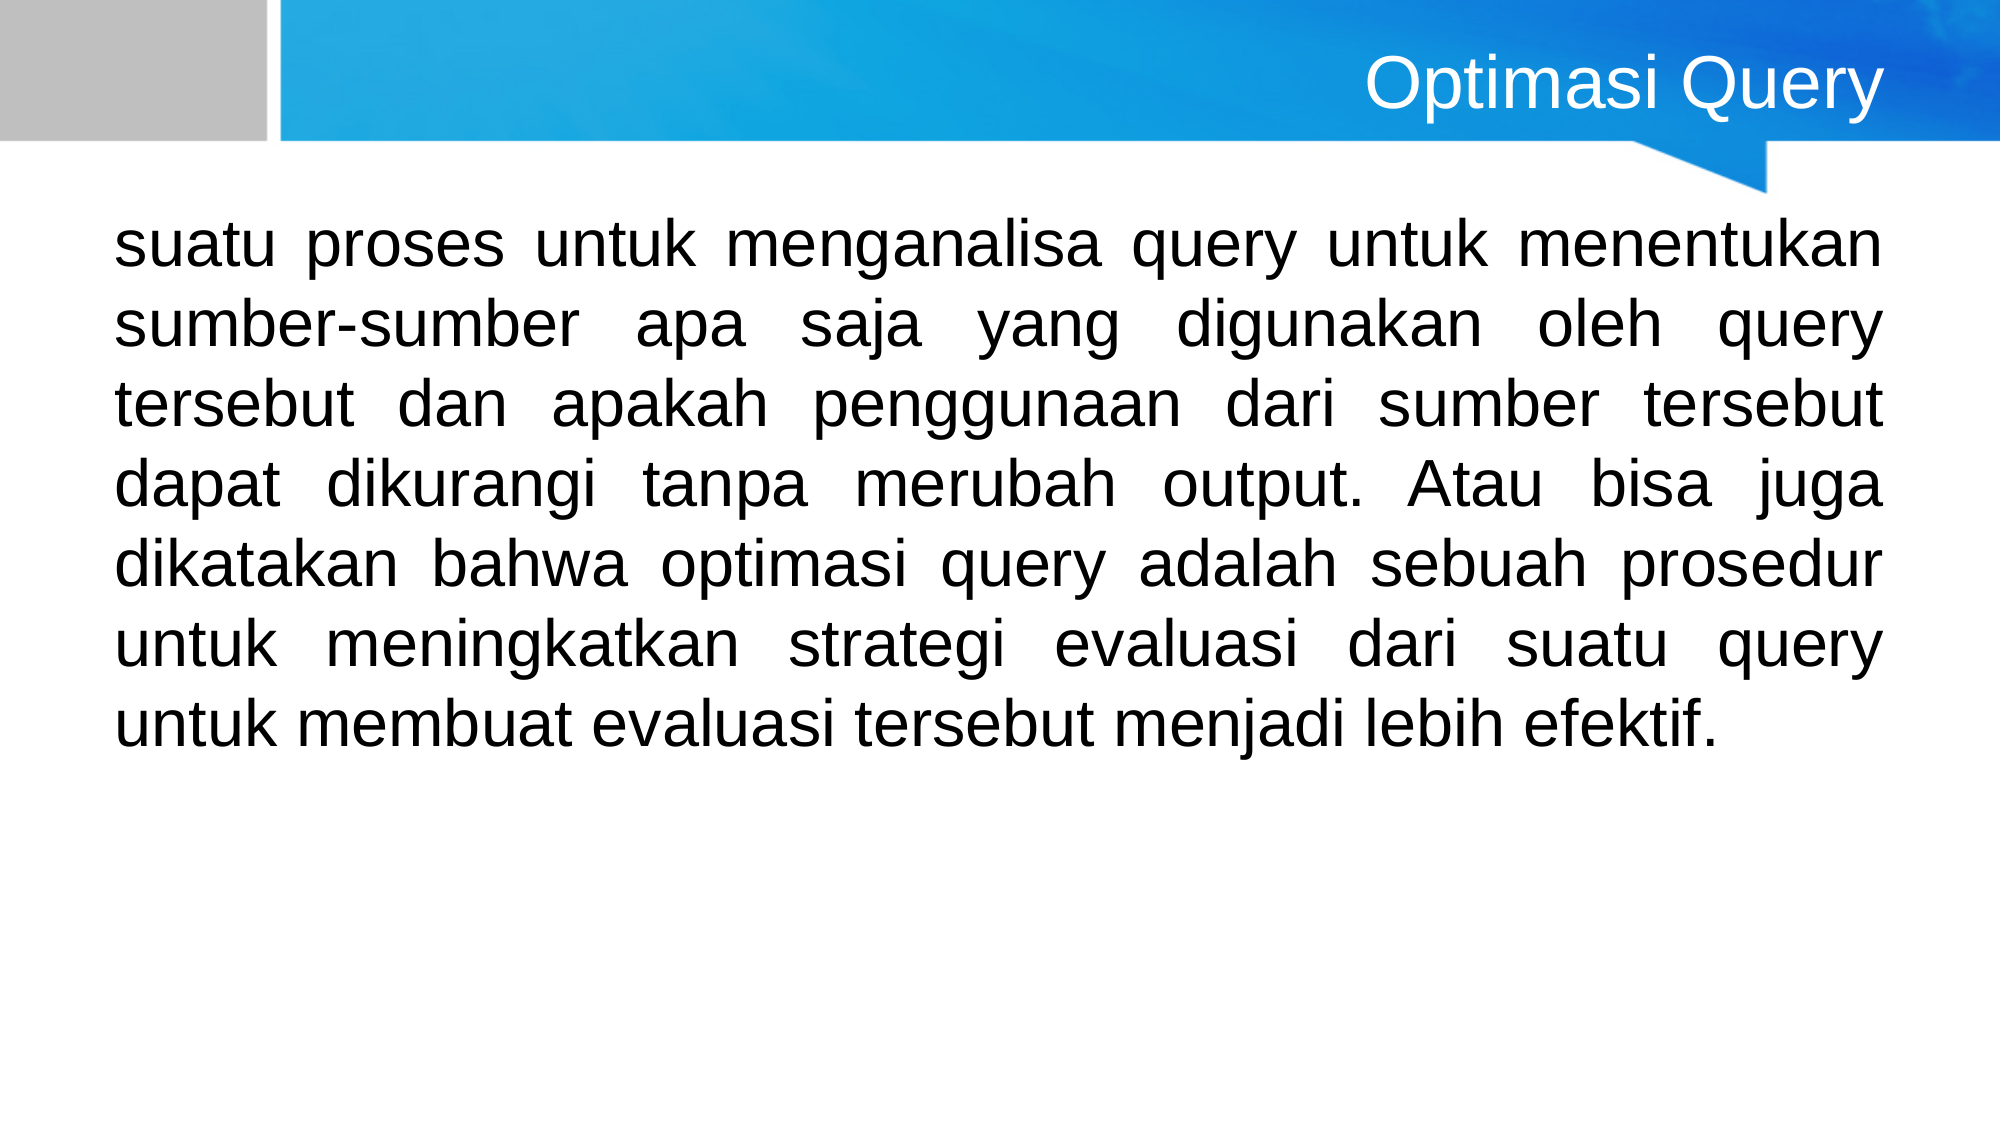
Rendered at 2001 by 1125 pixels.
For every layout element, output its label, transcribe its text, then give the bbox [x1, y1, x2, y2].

list suatu proses untuk menganalisa query untuk menentukan sumber-sumber apa saja yang digunakan oleh query tersebut dan apakah penggunaan dari sumber tersebut dapat dikurangi tanpa merubah output. Atau bisa juga dikatakan bahwa optimasi query adalah sebuah prosedur untuk meningkatkan strategi evaluasi dari suatu query untuk membuat evaluasi tersebut menjadi lebih efektif. [99, 192, 1901, 1006]
title Optimasi Query [99, 30, 1901, 127]
picture [0, 0, 2000, 1125]
